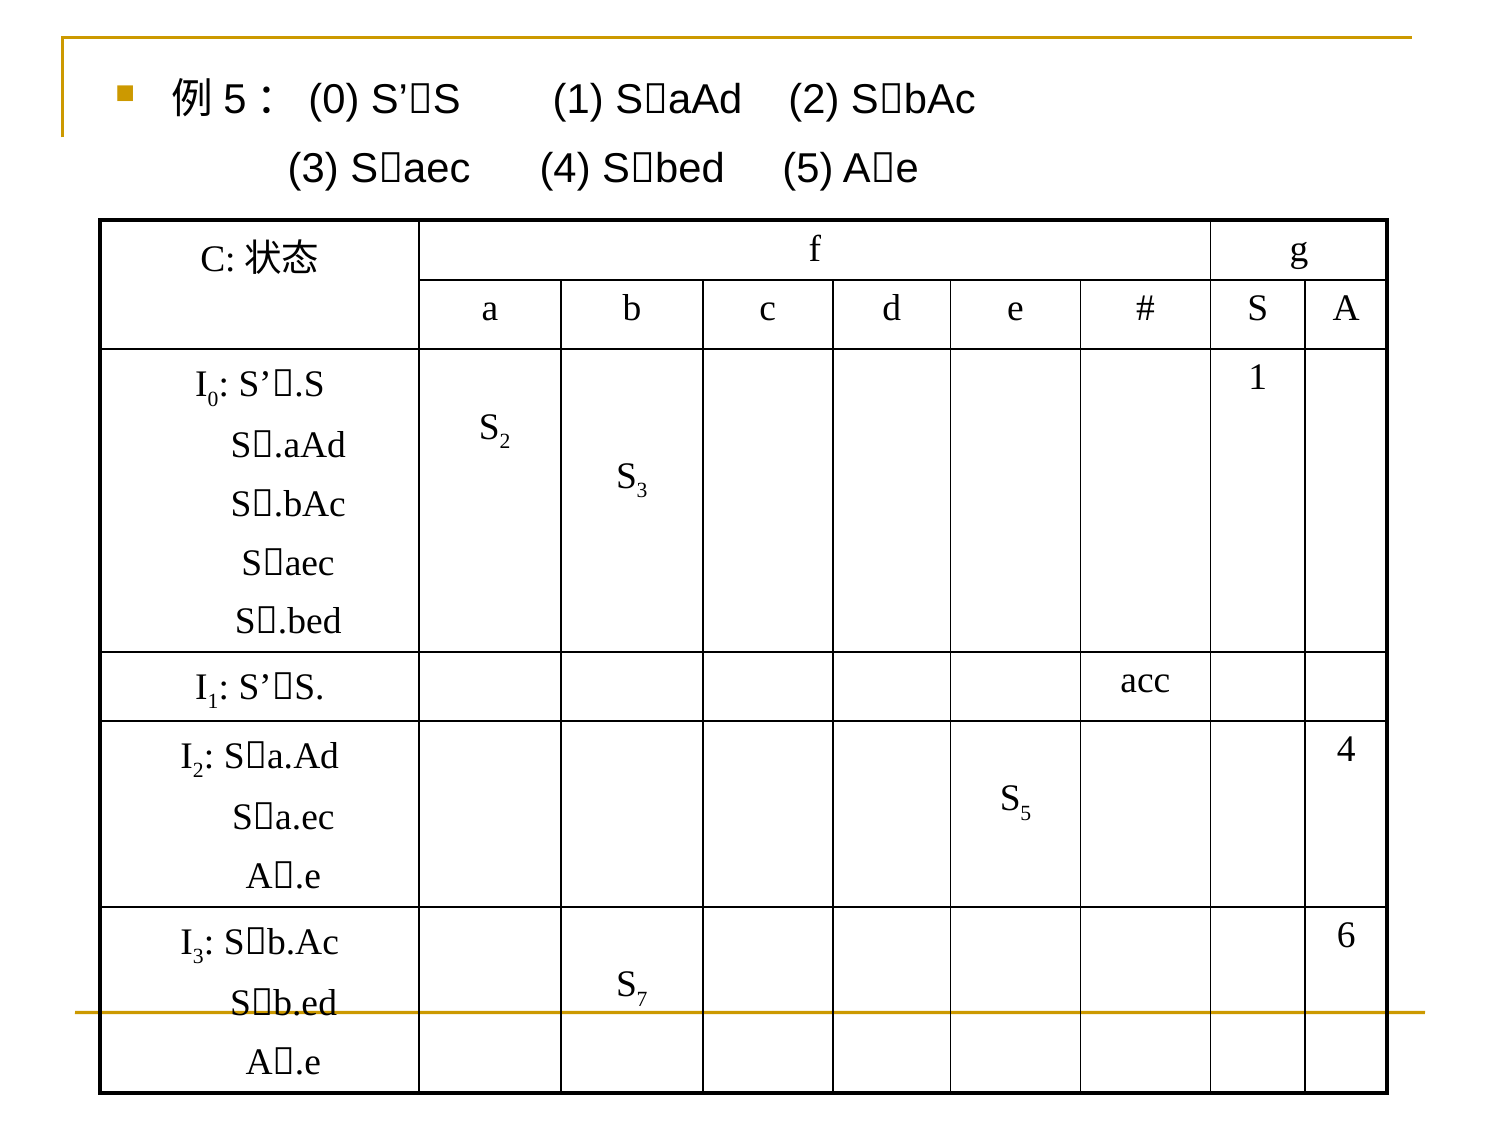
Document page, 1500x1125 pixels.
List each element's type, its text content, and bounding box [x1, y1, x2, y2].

table_cell [1306, 350, 1385, 651]
table_header f [420, 222, 1210, 279]
table_cell [834, 653, 950, 720]
table_cell S3 [562, 350, 702, 651]
table_cell [704, 722, 832, 906]
table_cell [420, 653, 560, 720]
table_cell [562, 722, 702, 906]
table_cell c [704, 281, 832, 348]
table_cell 6 [1306, 908, 1385, 1091]
table_cell S [1211, 281, 1304, 348]
table_cell # [1081, 281, 1210, 348]
table_cell [1081, 722, 1210, 906]
table_cell acc [1081, 653, 1210, 720]
table_cell 1 [1211, 350, 1304, 651]
table_cell [951, 908, 1080, 1091]
table_cell [1081, 350, 1210, 651]
slide_number [1074, 1023, 1426, 1100]
table_cell S5 [951, 722, 1080, 906]
table_cell [1211, 722, 1304, 906]
list 例5：(0) S’S (1) SaAd (2) SbAc (3) Saec (4) Sbed (5) Ae [100, 54, 1341, 209]
table_cell [420, 722, 560, 906]
table_cell I0: S’.S S.aAd S.bAc Saec S.bed [102, 350, 418, 651]
table_cell [834, 350, 950, 651]
table_cell [1211, 653, 1304, 720]
table_cell [704, 350, 832, 651]
table_cell [834, 908, 950, 1091]
table_cell [834, 722, 950, 906]
table_cell d [834, 281, 950, 348]
table_cell I2: Sa.Ad Sa.ec A.e [102, 722, 418, 906]
table_cell [704, 653, 832, 720]
table_cell [1211, 908, 1304, 1091]
table_header g [1211, 222, 1385, 279]
table_cell A [1306, 281, 1385, 348]
table_cell a [420, 281, 560, 348]
table_cell e [951, 281, 1080, 348]
table_cell I1: S’S. [102, 653, 418, 720]
table_cell [420, 908, 560, 1091]
table_cell [1306, 653, 1385, 720]
table_cell [951, 350, 1080, 651]
table_cell [951, 653, 1080, 720]
table_cell [1081, 908, 1210, 1091]
table_cell S7 [562, 908, 702, 1091]
table_cell b [562, 281, 702, 348]
table_cell S2 [420, 350, 560, 651]
table_cell [562, 653, 702, 720]
table_cell [704, 908, 832, 1091]
table_cell I3: Sb.Ac Sb.ed A.e [102, 908, 418, 1091]
table_cell 4 [1306, 722, 1385, 906]
table_header C:状态 [102, 222, 418, 348]
